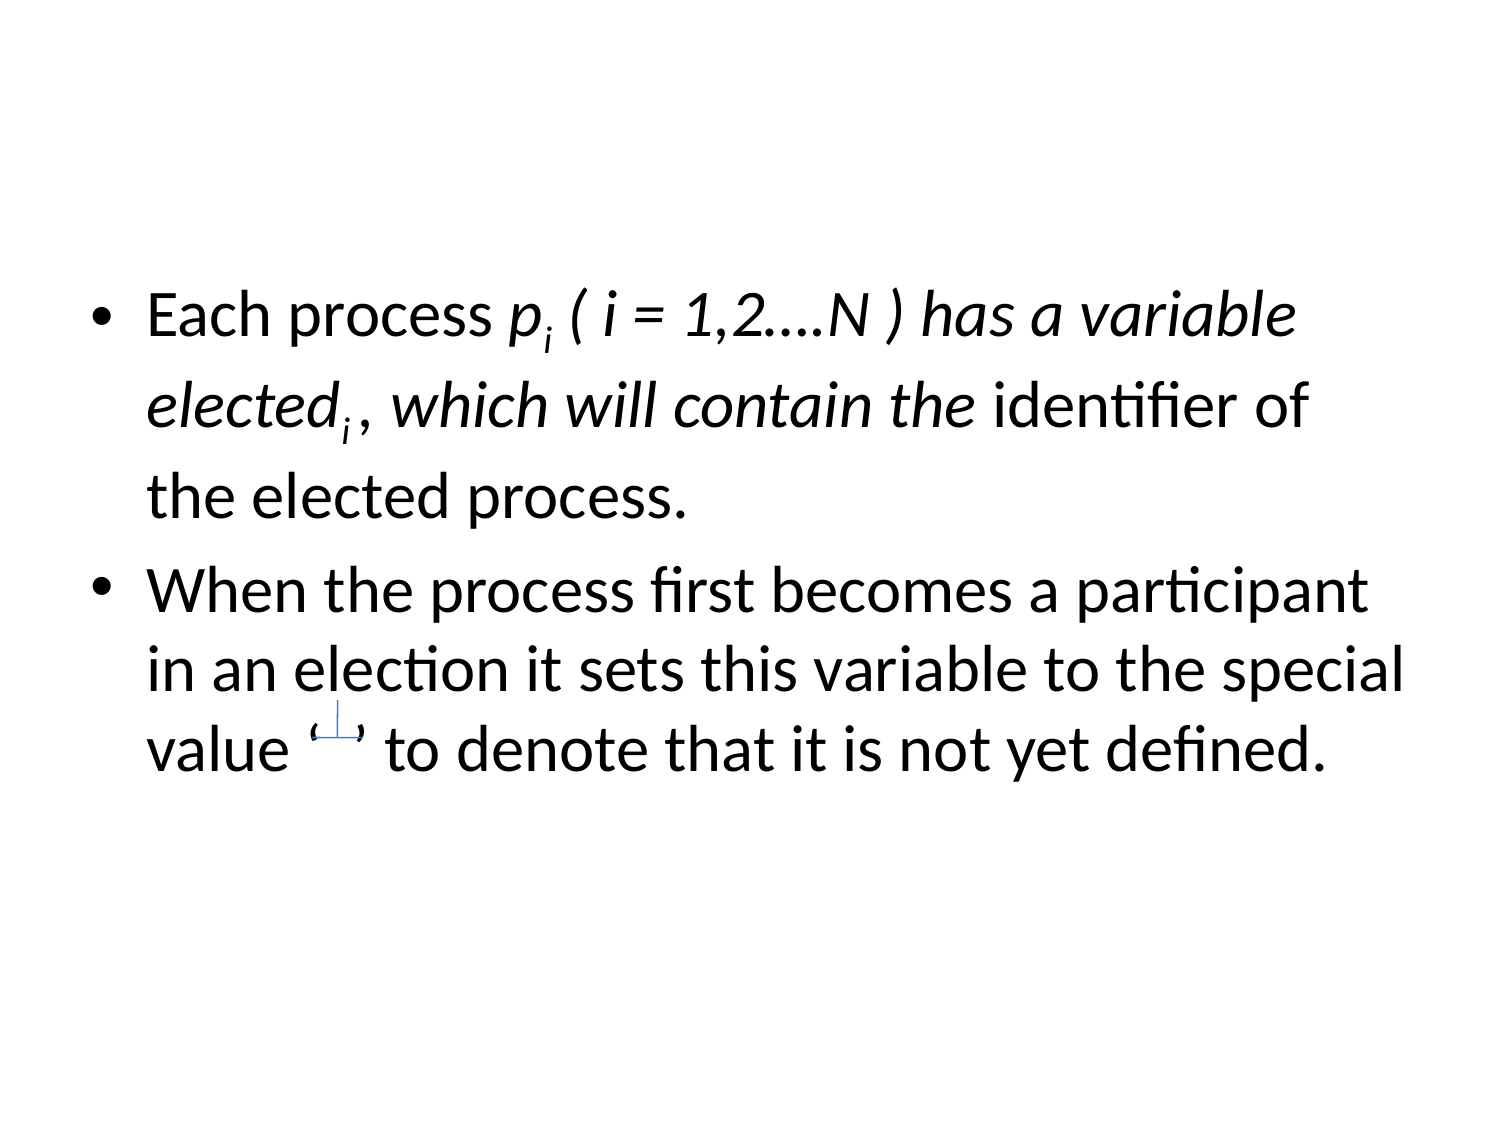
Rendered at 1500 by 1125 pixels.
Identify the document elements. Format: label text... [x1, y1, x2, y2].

list Each process pi ( i = 1,2….N ) has a variable electedi , which will contain the identifier of the elected process. When the process first becomes a participant in an election it sets this variable to the special value ‘ ’ to denote that it is not yet defined. [75, 262, 1425, 1005]
